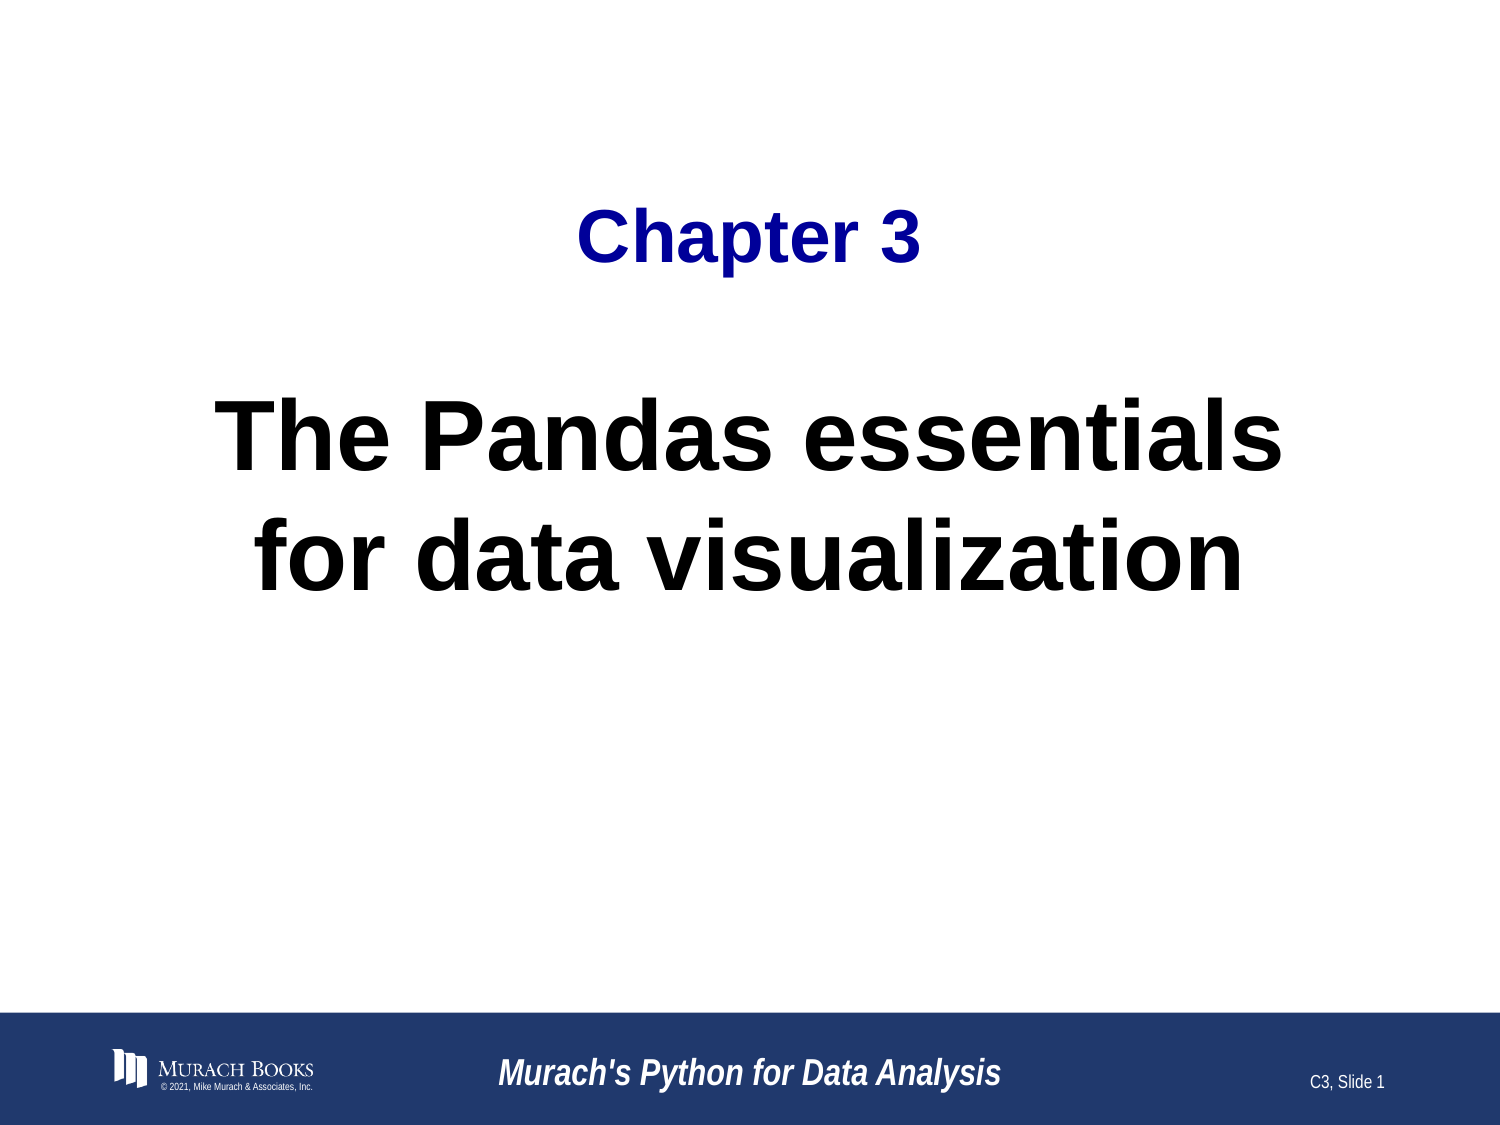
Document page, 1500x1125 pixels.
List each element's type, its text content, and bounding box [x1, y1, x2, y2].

slide_number C3, Slide 1 [1087, 1025, 1400, 1100]
slide_number Murach's Python for Data Analysis [463, 1025, 1050, 1100]
footer © 2021, Mike Murach & Associates, Inc. [12, 1025, 463, 1100]
title Chapter 3 [112, 187, 1388, 279]
list The Pandas essentials for data visualization [187, 362, 1313, 850]
